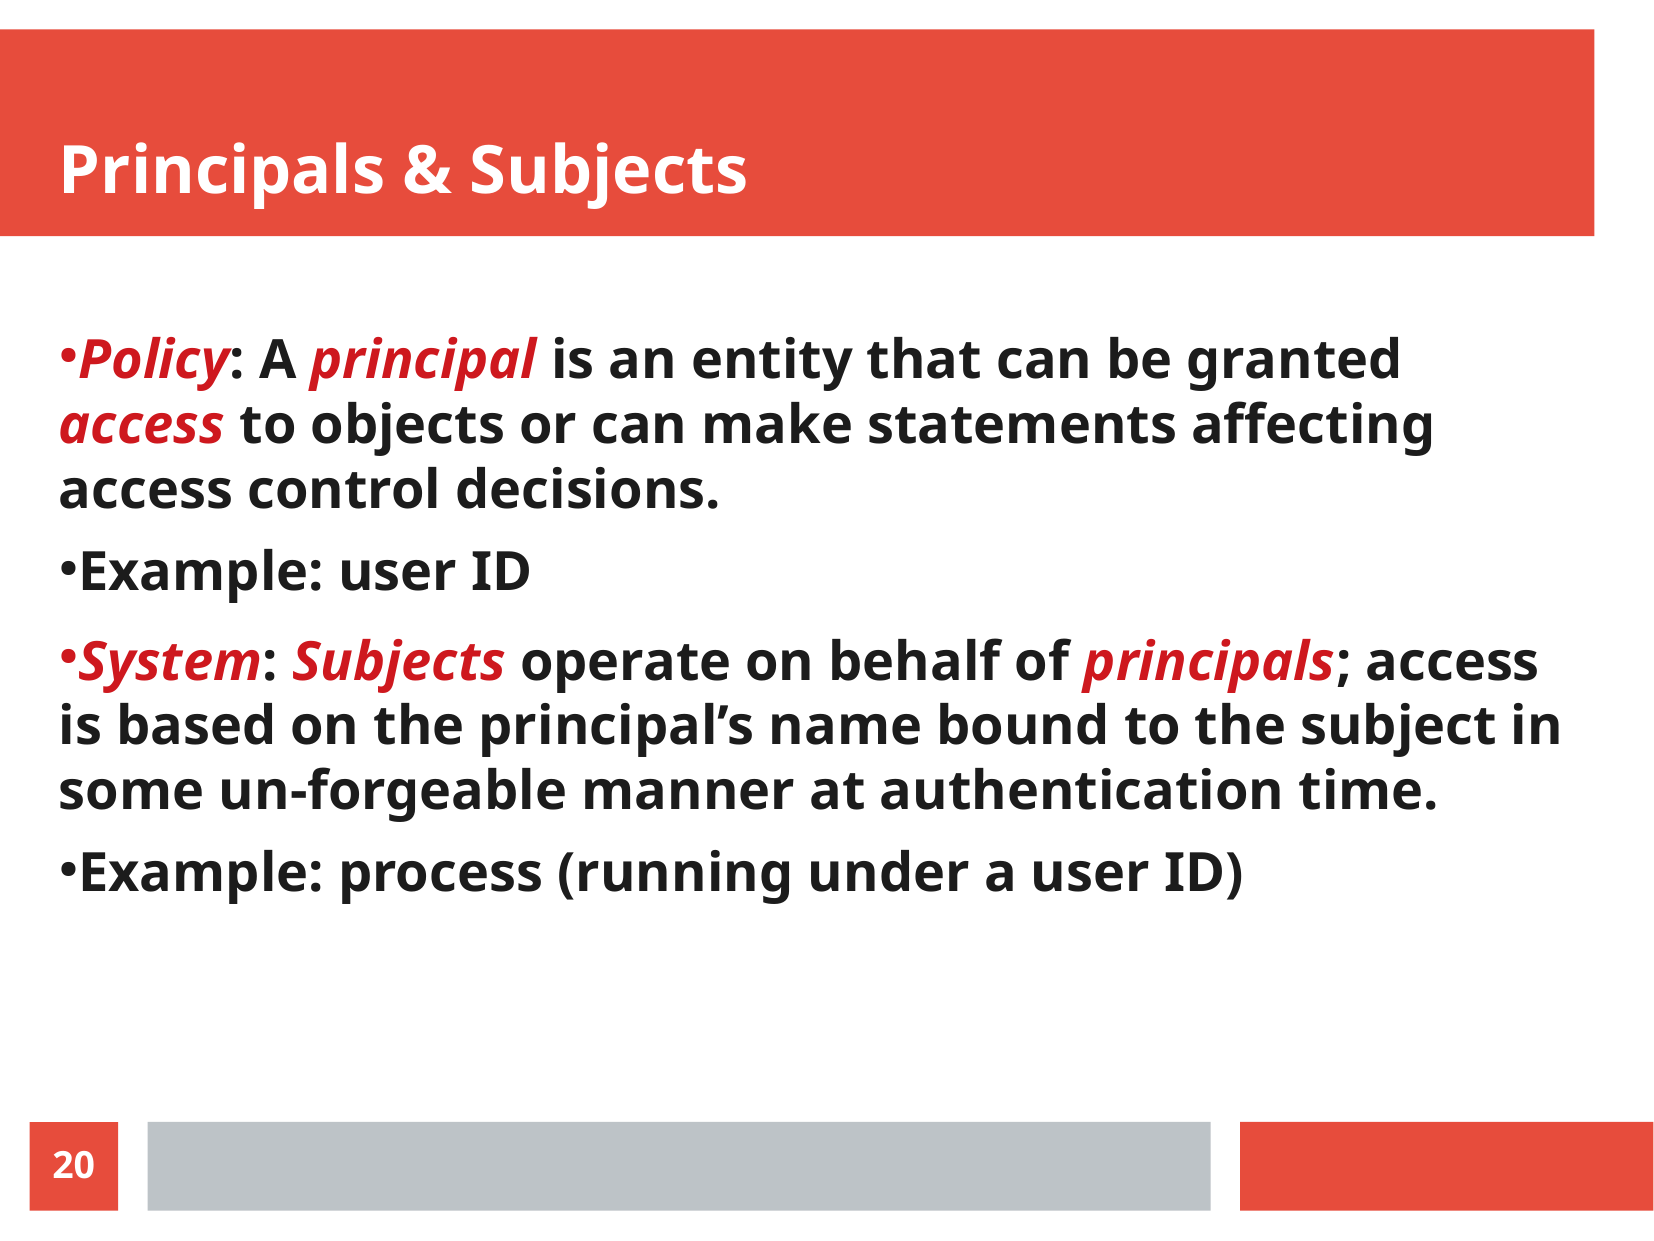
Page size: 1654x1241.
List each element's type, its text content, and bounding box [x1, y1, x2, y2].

title Principals & Subjects [59, 59, 1595, 207]
slide_number 20 [29, 1122, 119, 1211]
list Policy: A principal is an entity that can be granted access to objects or can make statements affecting access control decisions. Example: user ID System: Subjects operate on behalf of principals; access is based on the principal’s name bound to the subject in some un-forgeable manner at authentication time. Example: process (running under a user ID) [59, 324, 1565, 1093]
